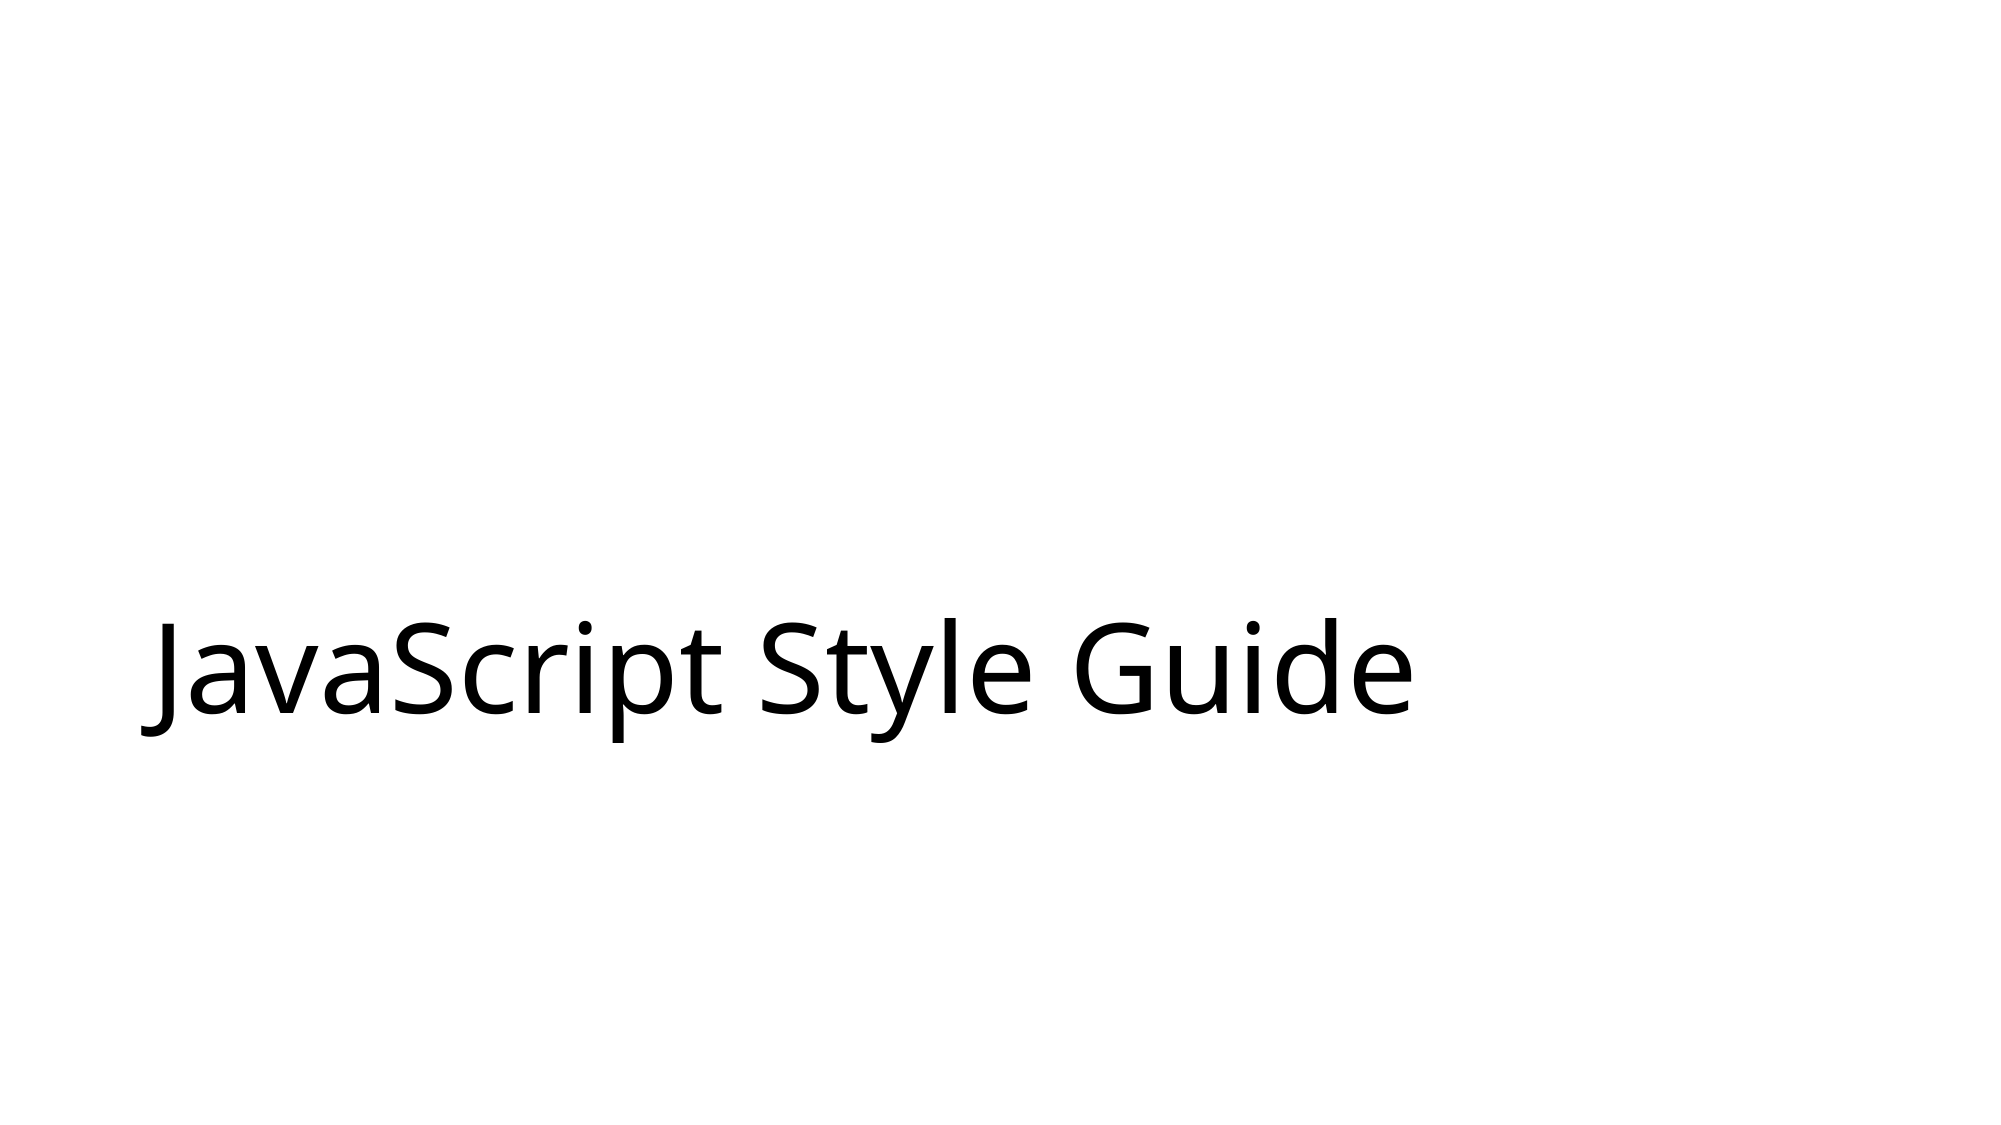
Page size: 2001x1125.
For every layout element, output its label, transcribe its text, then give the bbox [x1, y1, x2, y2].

title JavaScript Style Guide [136, 280, 1862, 749]
